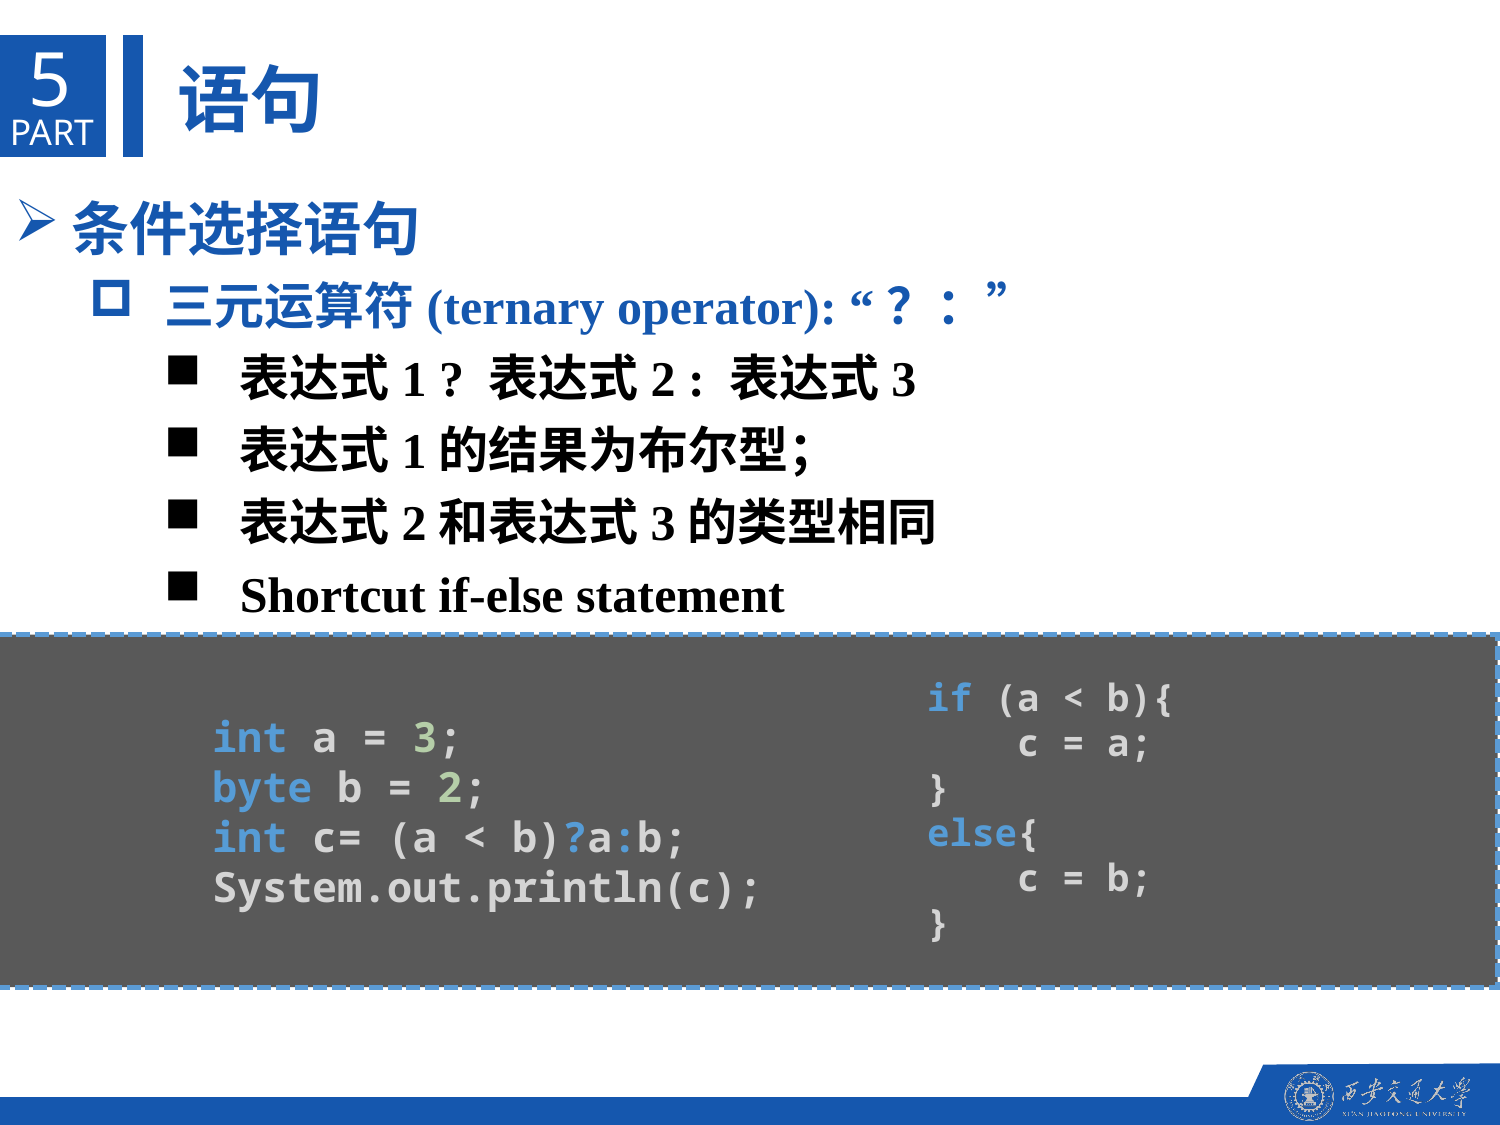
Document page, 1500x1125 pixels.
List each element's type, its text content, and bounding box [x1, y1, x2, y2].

text_box 语句 [162, 45, 339, 149]
text_box 条件选择语句 三元运算符(ternary operator): “？：” 表达式1 ? 表达式2 : 表达式3 表达式1的结果为布尔型； 表达式2和表达式3的类型相同 Shortcut if-else statement [0, 171, 1500, 702]
text_box int a = 3; byte b = 2; int c= (a < b)?a:b; System.out.println(c); [0, 634, 1499, 988]
text_box PART [9, 109, 95, 153]
text_box 5 [14, 23, 87, 129]
text_box if (a < b){ c = a; } else{ c = b; } [732, 666, 1483, 952]
